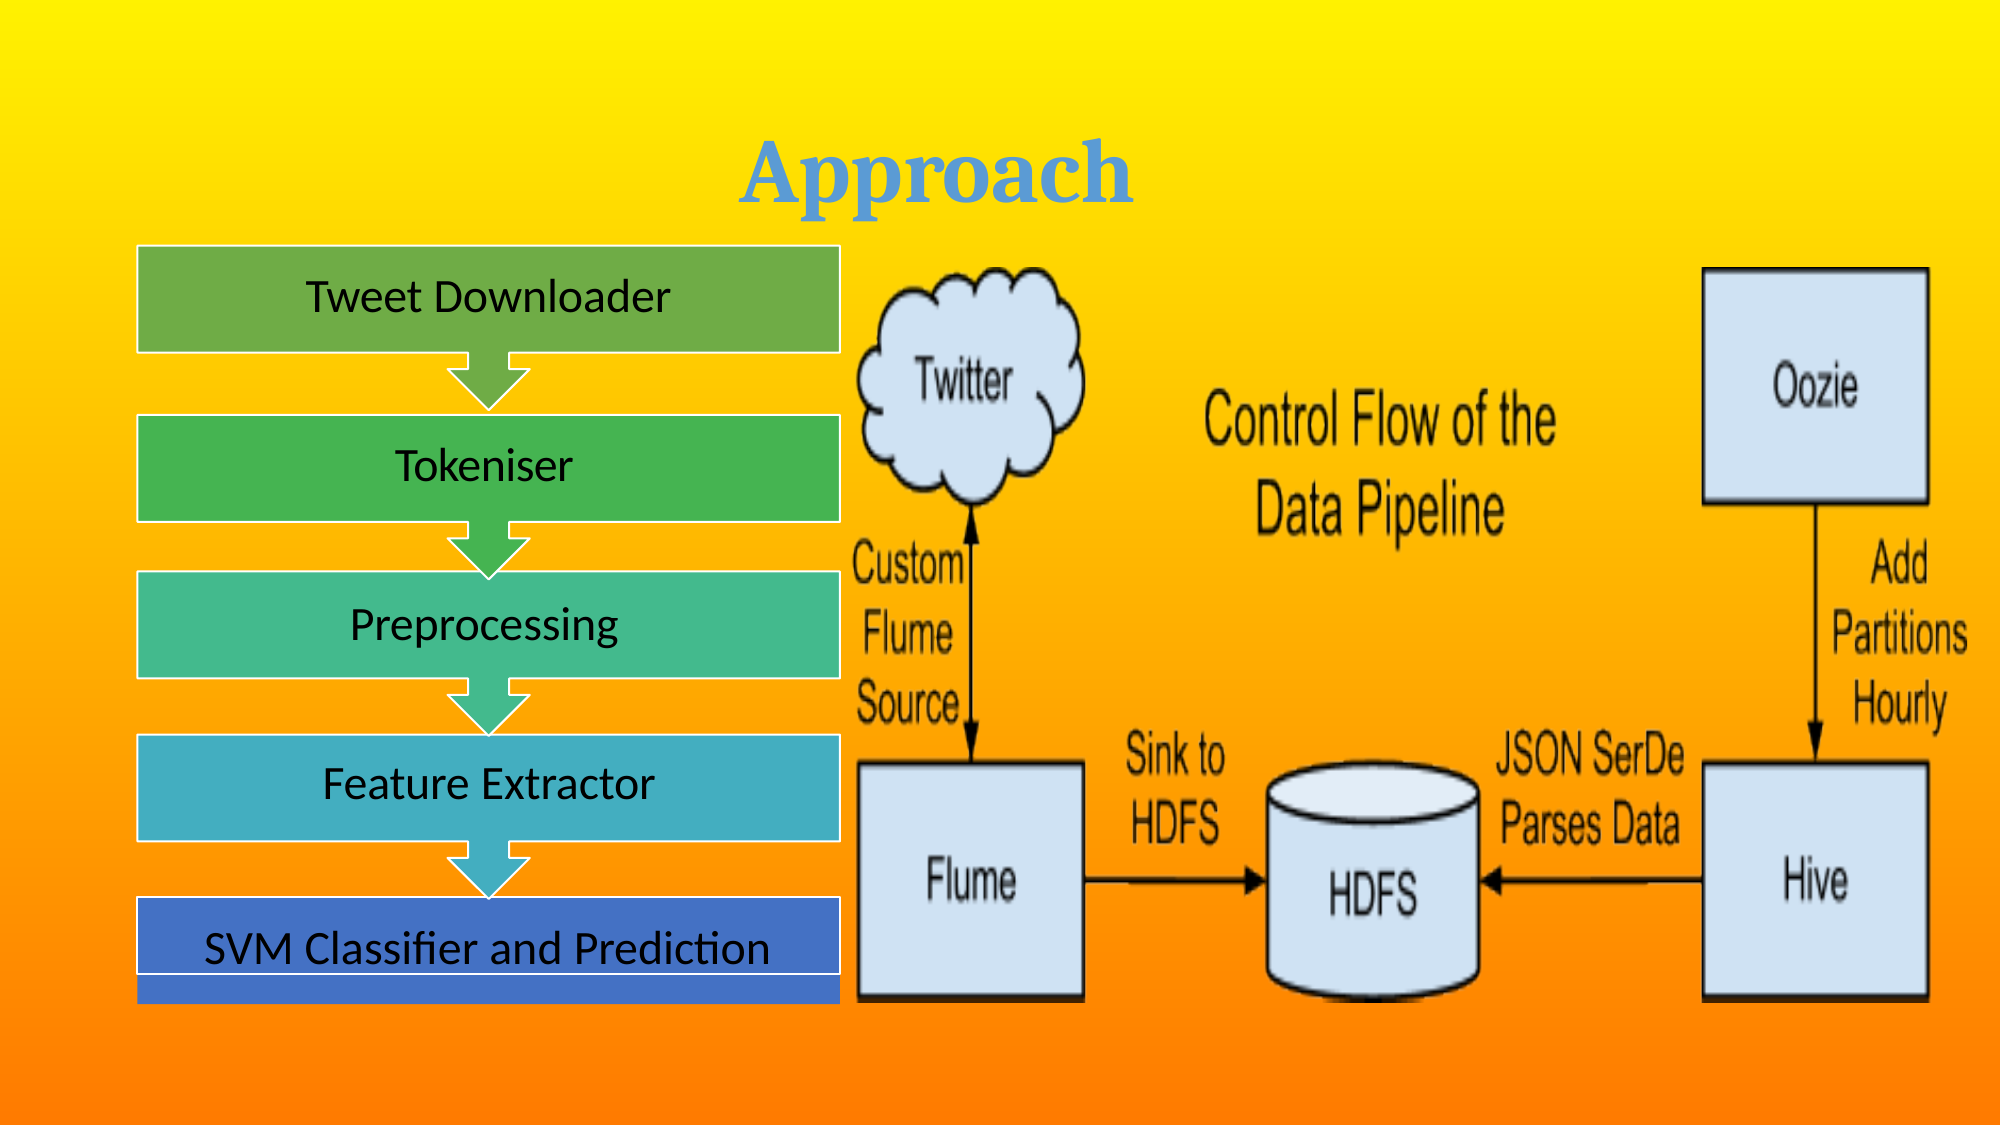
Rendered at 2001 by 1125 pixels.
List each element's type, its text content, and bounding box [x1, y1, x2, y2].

text_box [137, 974, 840, 1005]
title Approach [737, 109, 1329, 267]
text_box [136, 244, 842, 901]
text_box SVM Classifier and Prediction [137, 908, 803, 974]
text_box [803, 267, 1968, 1003]
